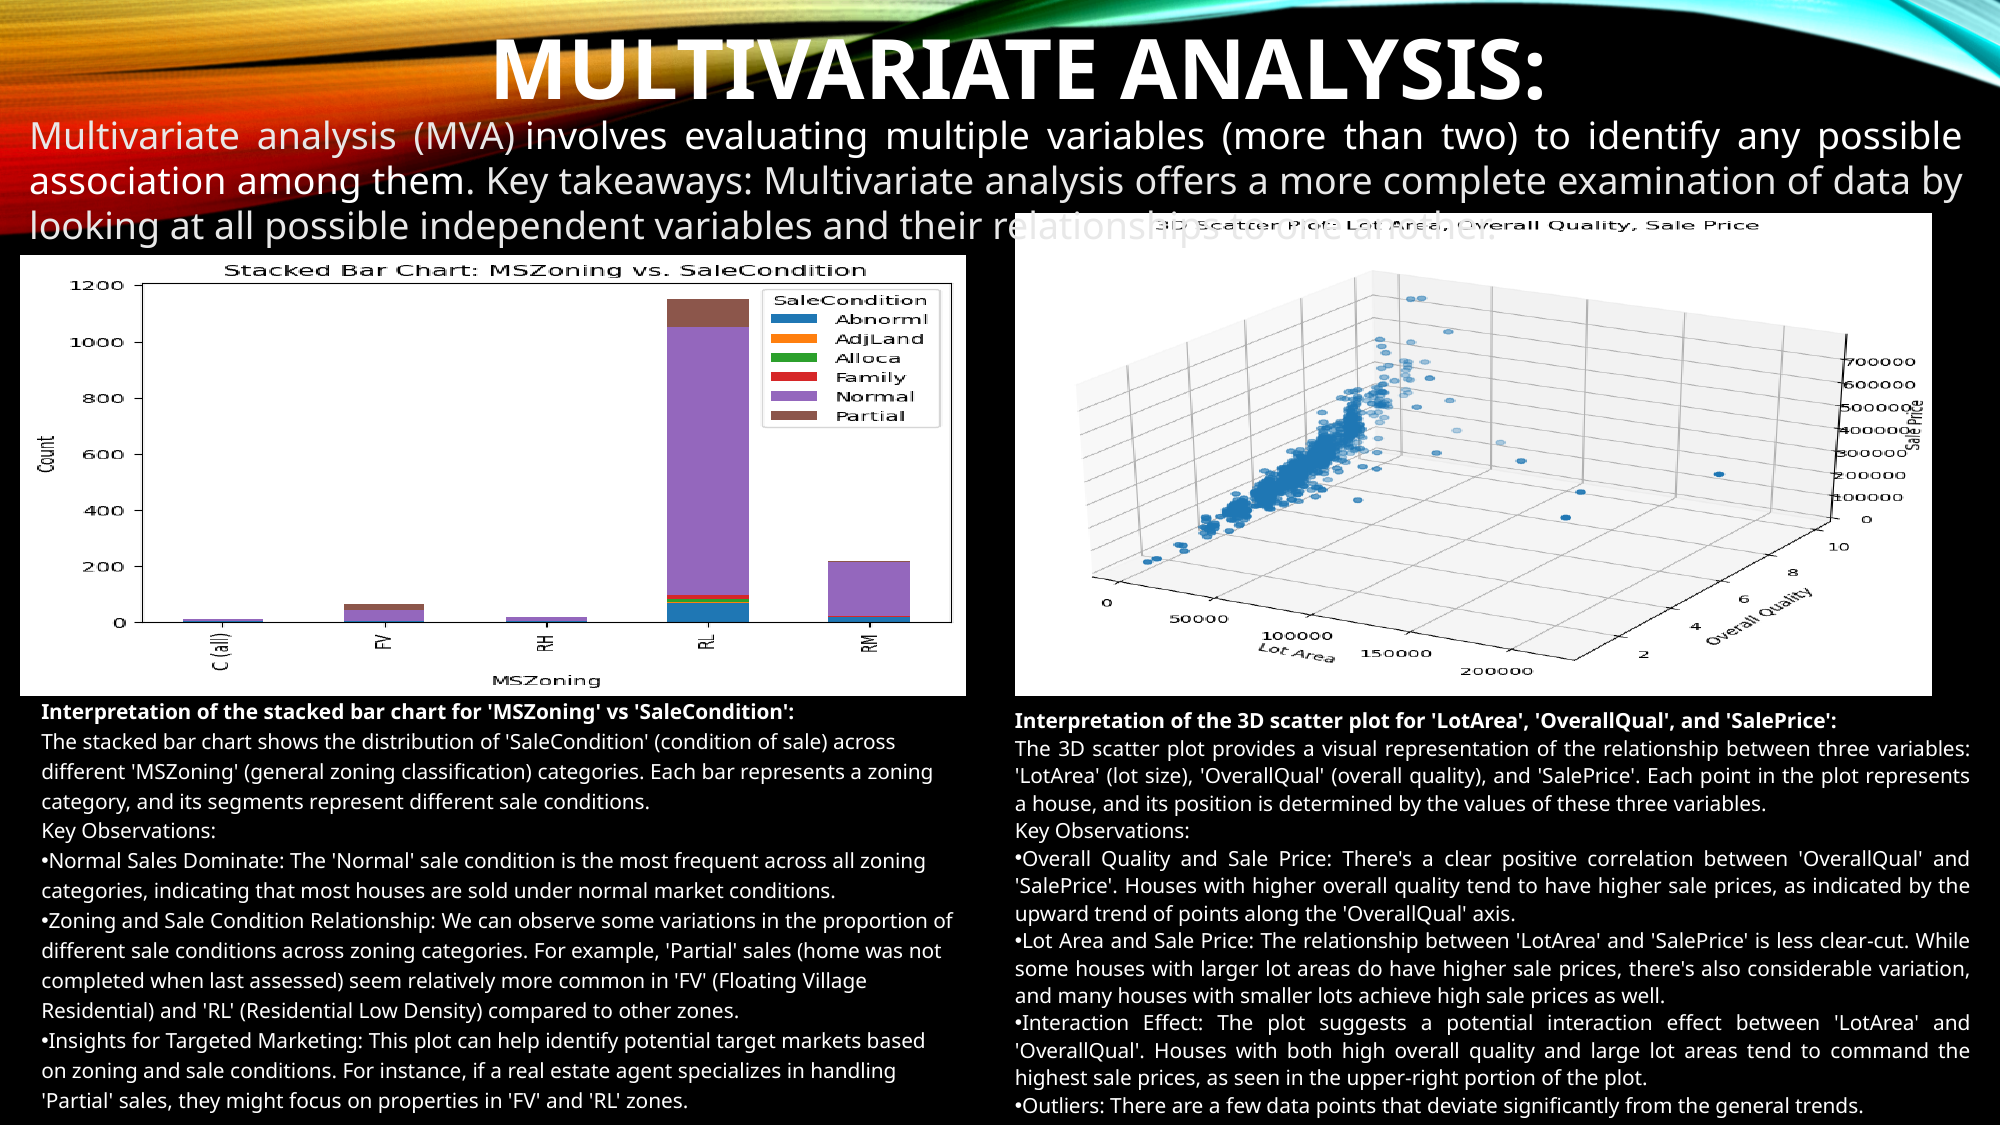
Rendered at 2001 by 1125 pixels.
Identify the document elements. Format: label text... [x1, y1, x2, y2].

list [20, 255, 966, 697]
list Interpretation of the stacked bar chart for 'MSZoning' vs 'SaleCondition': The stacked bar chart shows the distribution of 'SaleCondition' (condition of sale) across different 'MSZoning' (general zoning classification) categories. Each bar represents a zoning category, and its segments represent different sale conditions. Key Observations: Normal Sales Dominate: The 'Normal' sale condition is the most frequent across all zoning categories, indicating that most houses are sold under normal market conditions. Zoning and Sale Condition Relationship: We can observe some variations in the proportion of different sale conditions across zoning categories. For example, 'Partial' sales (home was not completed when last assessed) seem relatively more common in 'FV' (Floating Village Residential) and 'RL' (Residential Low Density) compared to other zones. Insights for Targeted Marketing: This plot can help identify potential target markets based on zoning and sale conditions. For instance, if a real estate agent specializes in handling 'Partial' sales, they might focus on properties in 'FV' and 'RL' zones. [26, 695, 972, 1121]
list Interpretation of the 3D scatter plot for 'LotArea', 'OverallQual', and 'SalePrice': The 3D scatter plot provides a visual representation of the relationship between three variables: 'LotArea' (lot size), 'OverallQual' (overall quality), and 'SalePrice'. Each point in the plot represents a house, and its position is determined by the values of these three variables. Key Observations: Overall Quality and Sale Price: There's a clear positive correlation between 'OverallQual' and 'SalePrice'. Houses with higher overall quality tend to have higher sale prices, as indicated by the upward trend of points along the 'OverallQual' axis. Lot Area and Sale Price: The relationship between 'LotArea' and 'SalePrice' is less clear-cut. While some houses with larger lot areas do have higher sale prices, there's also considerable variation, and many houses with smaller lots achieve high sale prices as well. Interaction Effect: The plot suggests a potential interaction effect between 'LotArea' and 'OverallQual'. Houses with both high overall quality and large lot areas tend to command the highest sale prices, as seen in the upper-right portion of the plot. Outliers: There are a few data points that deviate significantly from the general trends. [999, 700, 1986, 1125]
text_box Multivariate analysis (MVA) involves evaluating multiple variables (more than two) to identify any possible association among them. Key takeaways: Multivariate analysis offers a more complete examination of data by looking at all possible independent variables and their relationships to one another. [14, 104, 1979, 255]
title Multivariate Analysis: [461, 4, 1563, 104]
picture [0, 0, 2000, 237]
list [1015, 213, 1932, 697]
